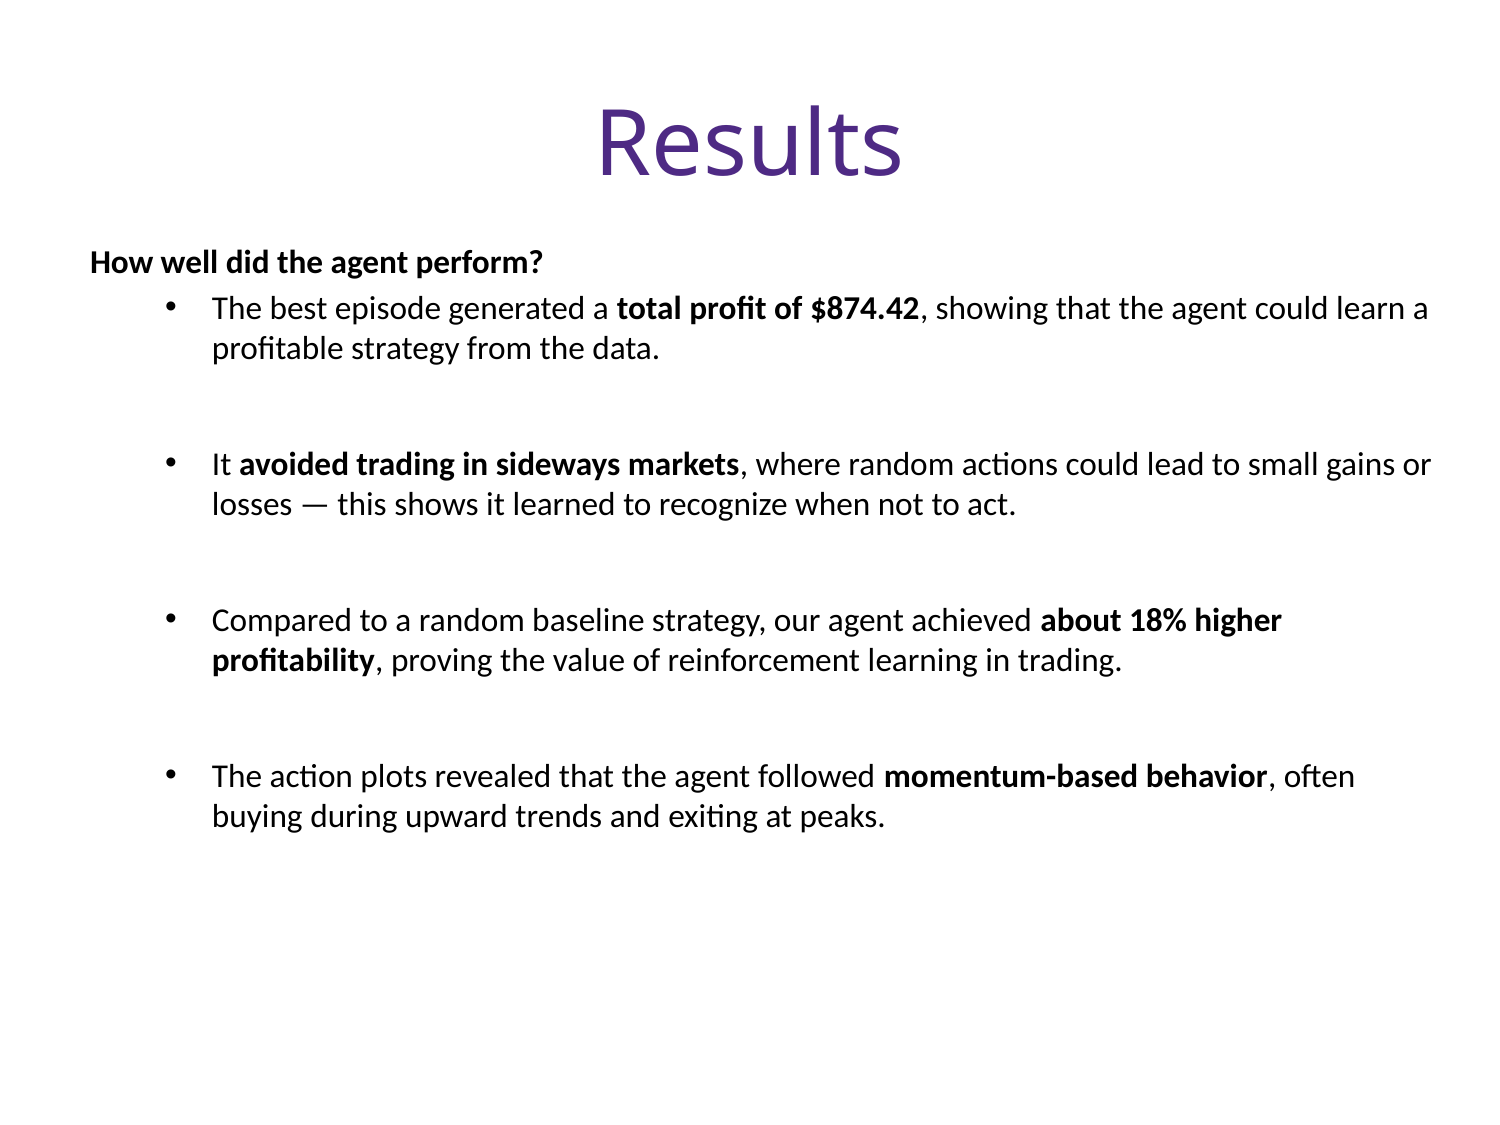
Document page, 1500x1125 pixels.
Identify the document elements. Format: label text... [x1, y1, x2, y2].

list How well did the agent perform? The best episode generated a total profit of $874.42, showing that the agent could learn a profitable strategy from the data. It avoided trading in sideways markets, where random actions could lead to small gains or losses — this shows it learned to recognize when not to act. Compared to a random baseline strategy, our agent achieved about 18% higher profitability, proving the value of reinforcement learning in trading. The action plots revealed that the agent followed momentum-based behavior, often buying during upward trends and exiting at peaks. [75, 232, 1463, 1059]
title Results [75, 45, 1425, 232]
